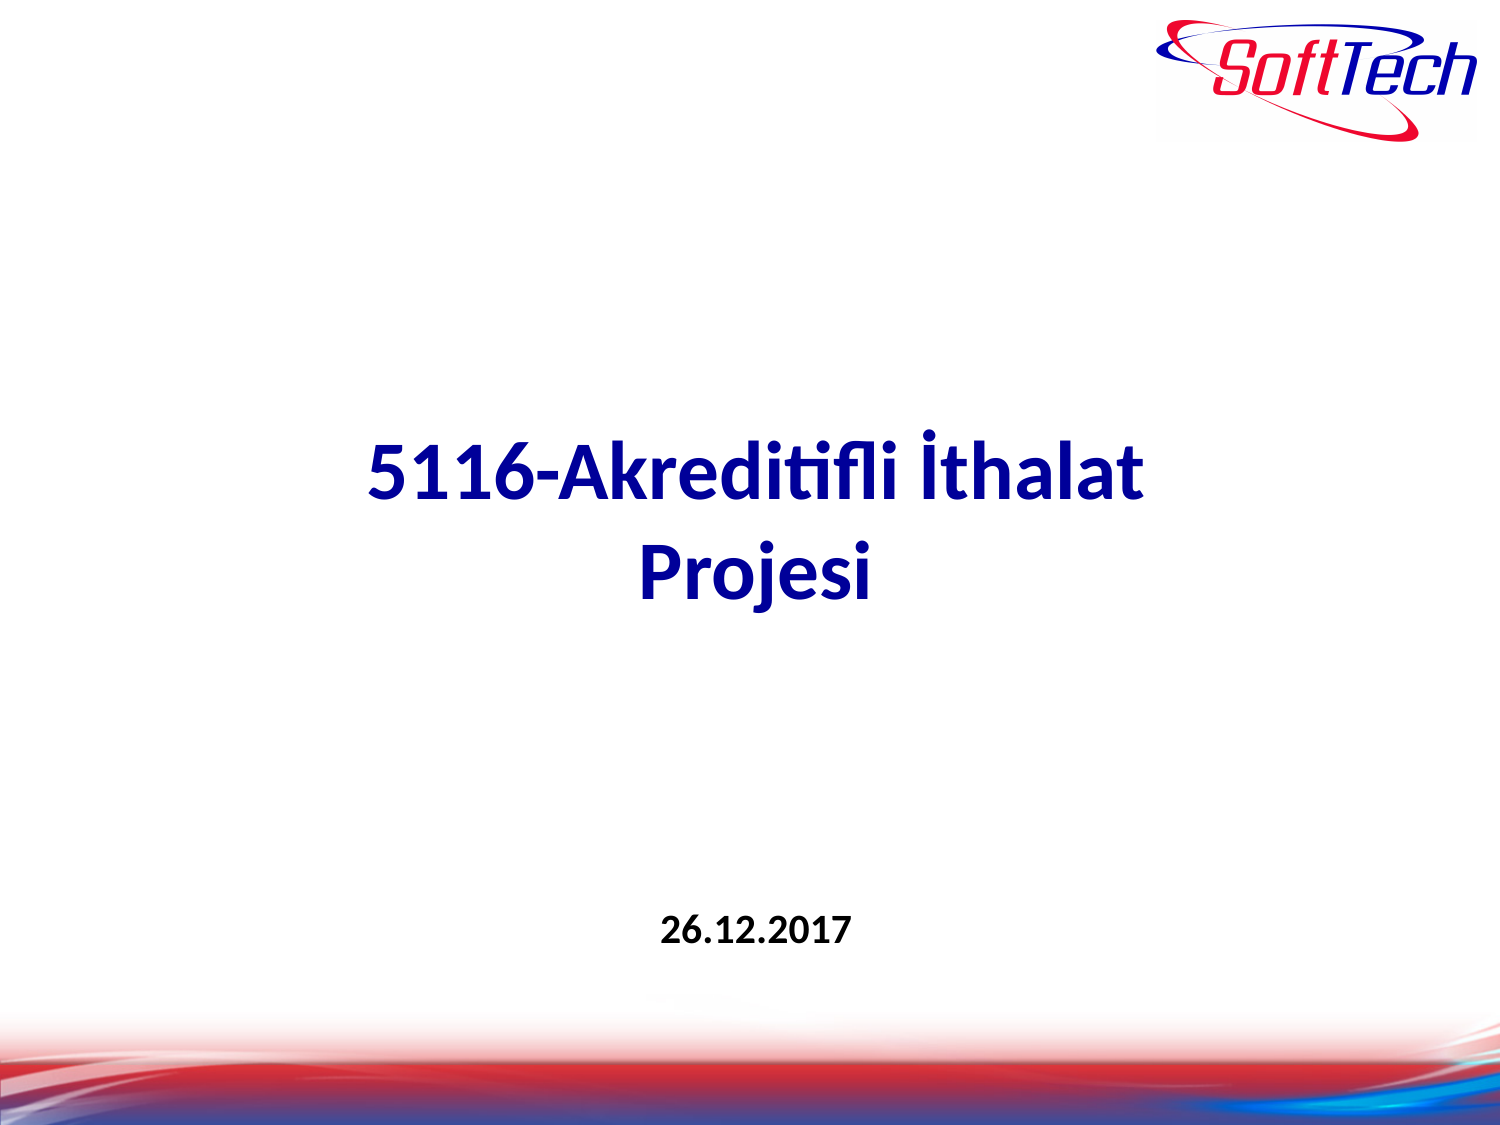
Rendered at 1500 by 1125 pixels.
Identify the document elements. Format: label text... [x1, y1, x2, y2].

list 5116-Akreditifli İthalat Projesi [283, 408, 1229, 717]
picture [0, 994, 1500, 1125]
list 26.12.2017 [442, 894, 1070, 978]
picture [1156, 20, 1477, 142]
